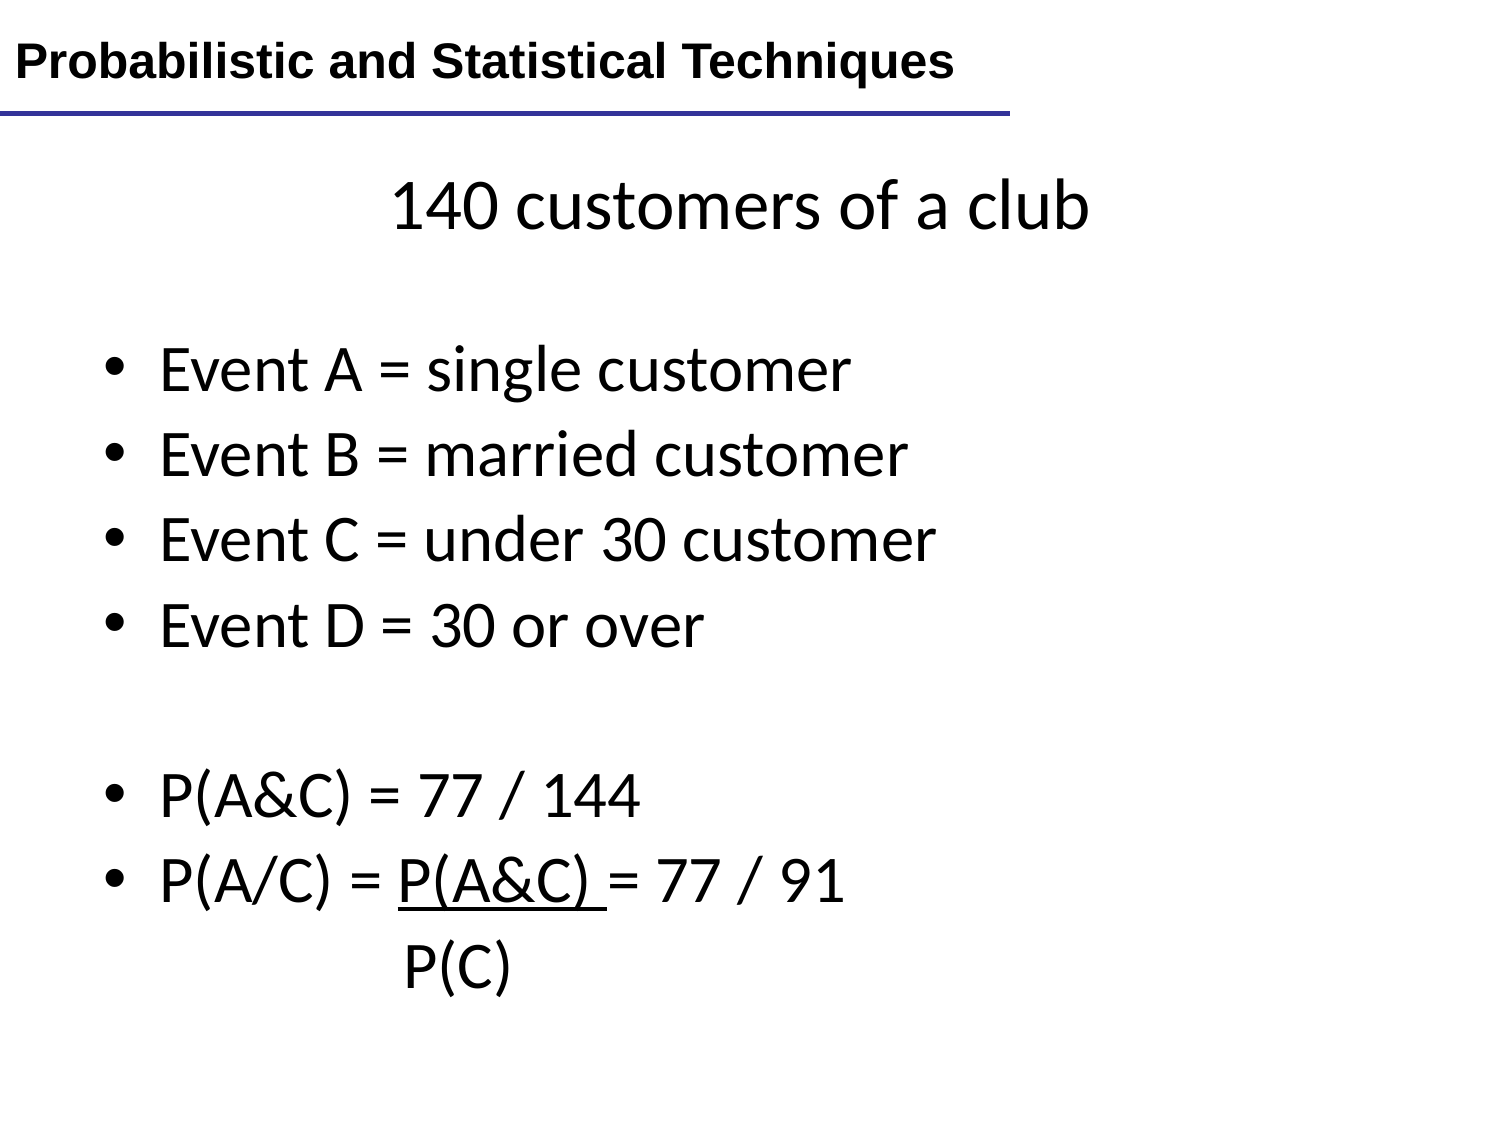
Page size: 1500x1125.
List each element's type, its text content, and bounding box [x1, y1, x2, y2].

title 140 customers of a club [64, 148, 1415, 254]
list Event A = single customer Event B = married customer Event C = under 30 customer Event D = 30 or over P(A&C) = 77 / 144 P(A/C) = P(A&C) = 77 / 91 P(C) [88, 326, 1439, 1069]
text_box Probabilistic and Statistical Techniques [0, 0, 1238, 118]
